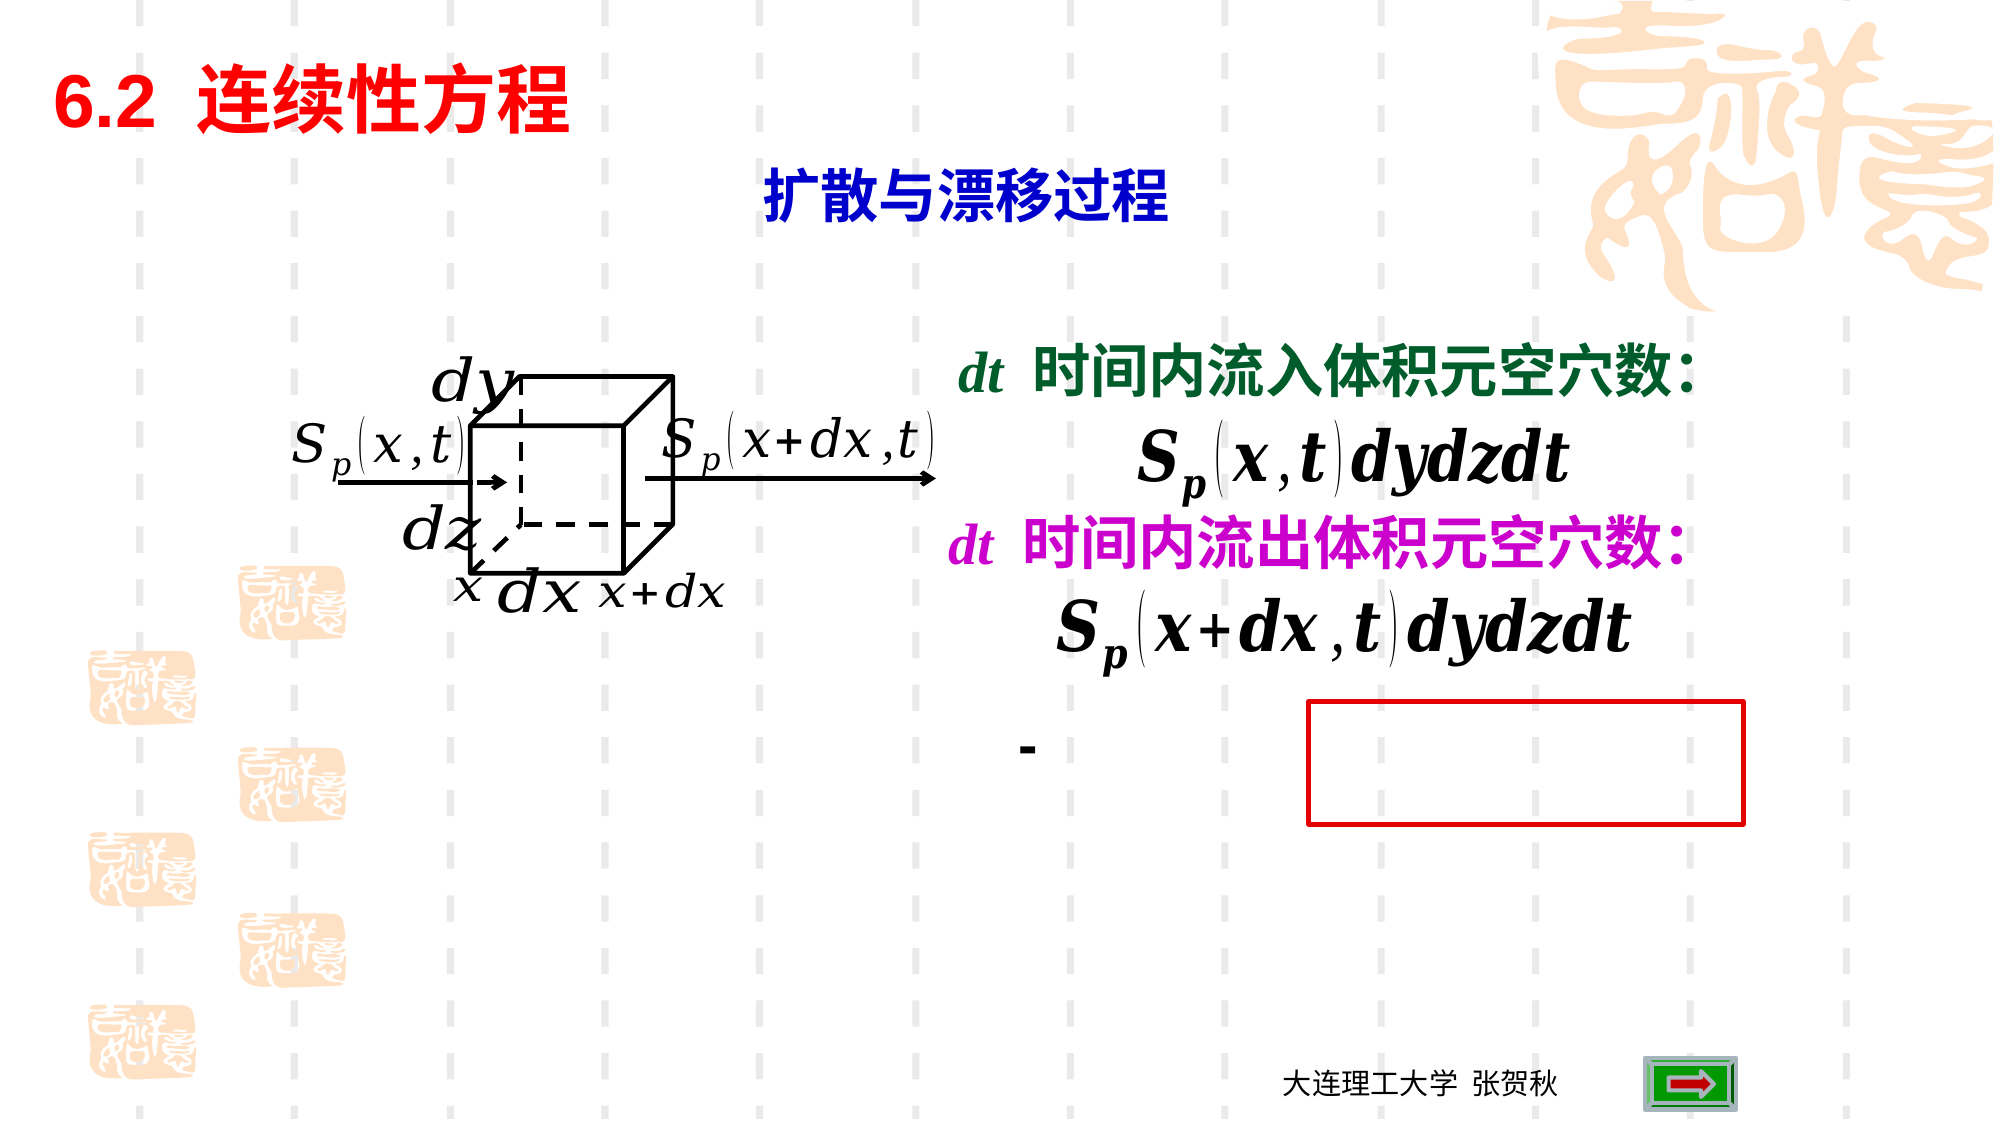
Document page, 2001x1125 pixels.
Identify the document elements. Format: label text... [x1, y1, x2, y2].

text_box 大连理工大学 张贺秋 [1268, 1058, 1575, 1108]
text_box dt 时间内流出体积元空穴数： [933, 498, 1737, 584]
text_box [469, 376, 674, 574]
text_box dt 时间内流入体积元空穴数： [943, 327, 1746, 412]
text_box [1644, 1057, 1737, 1110]
text_box 6.2 连续性方程 [38, 0, 662, 150]
text_box 扩散与漂移过程 [747, 151, 1186, 237]
text_box [1308, 701, 1744, 825]
